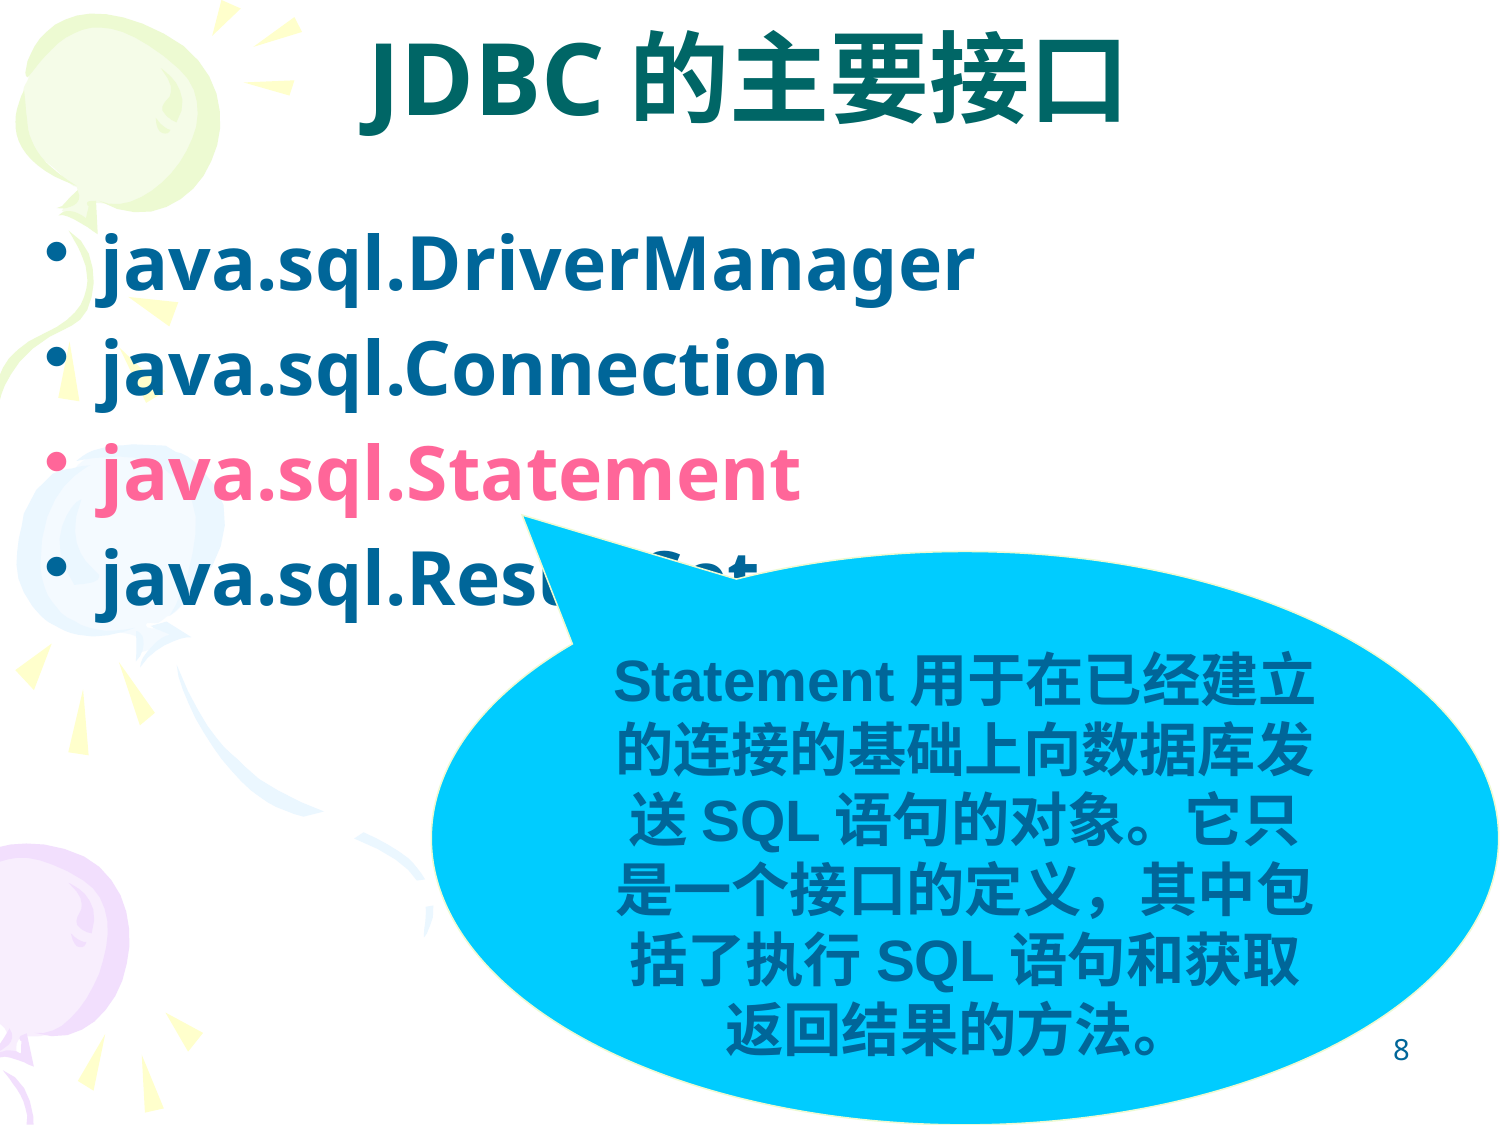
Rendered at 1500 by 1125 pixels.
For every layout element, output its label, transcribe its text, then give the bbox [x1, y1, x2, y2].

slide_number 8 [1074, 1023, 1426, 1100]
title JDBC的主要接口 [72, 16, 1426, 150]
text_box java.sql.DriverManager java.sql.Connection java.sql.Statement java.sql.ResultSet [29, 208, 1459, 1009]
text_box Statement用于在已经建立的连接的基础上向数据库发送SQL语句的对象。它只是一个接口的定义，其中包括了执行SQL语句和获取返回结果的方法。 [431, 515, 1499, 1125]
